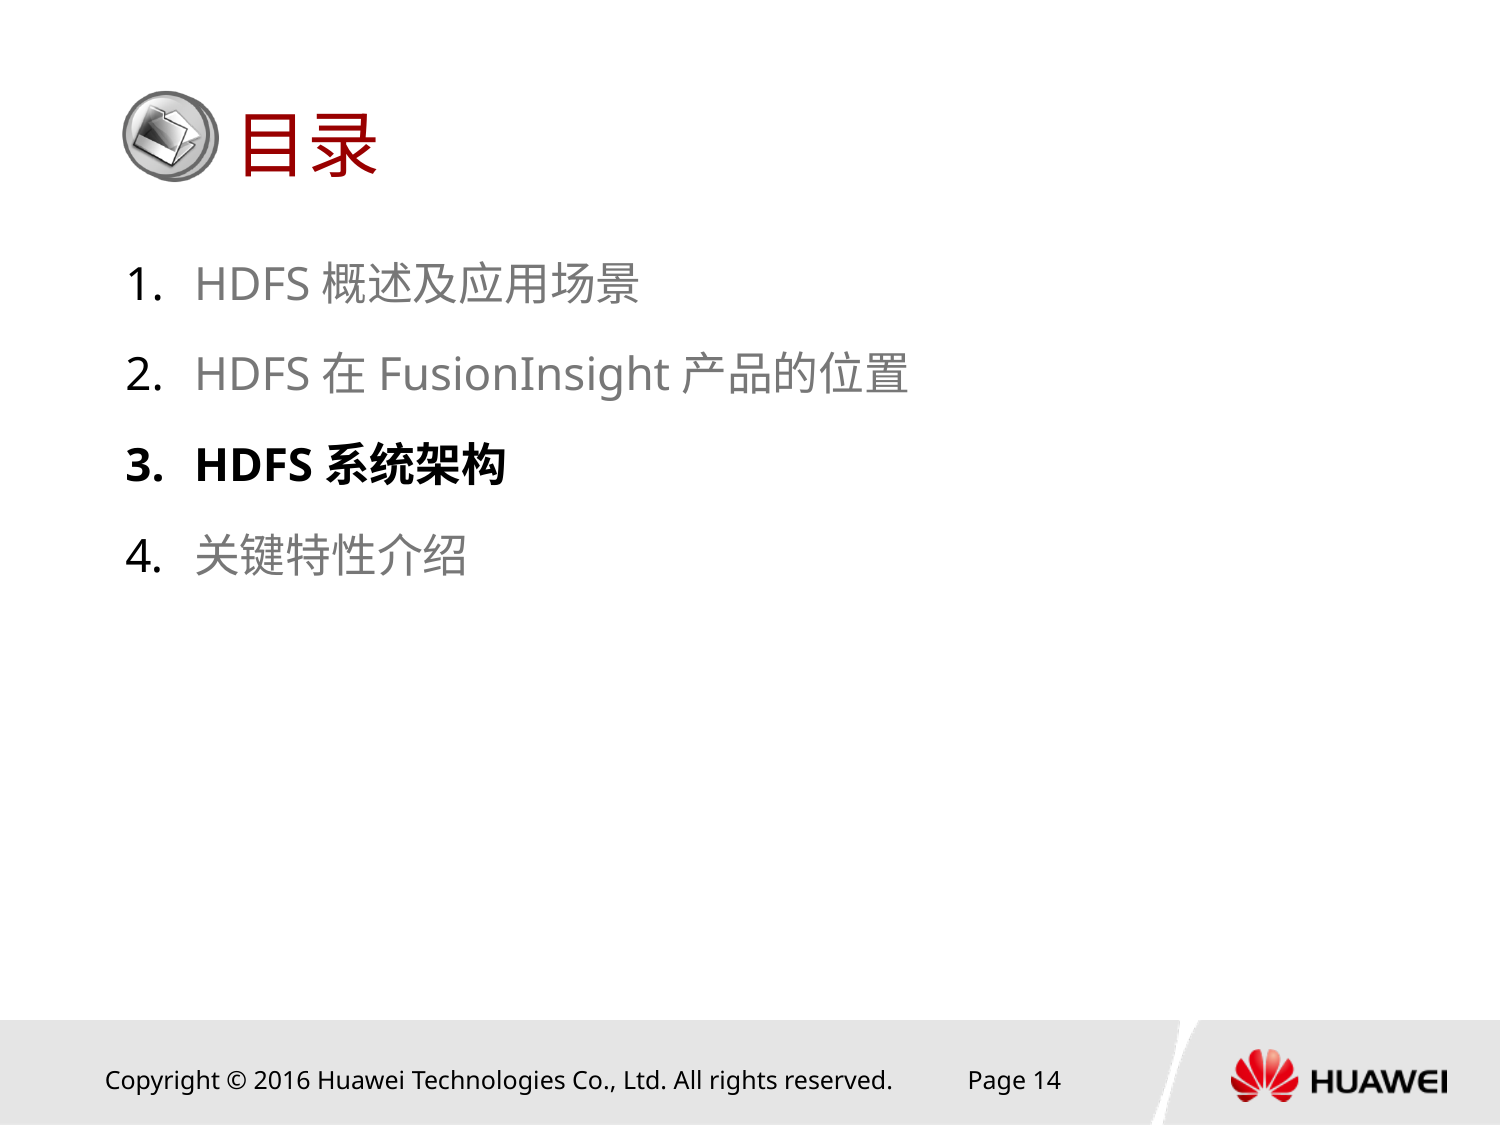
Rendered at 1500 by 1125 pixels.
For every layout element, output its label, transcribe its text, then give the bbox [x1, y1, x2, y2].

list HDFS概述及应用场景 HDFS在FusionInsight产品的位置 HDFS系统架构 关键特性介绍 [111, 225, 1412, 877]
picture [115, 82, 226, 189]
picture [0, 1020, 1500, 1125]
